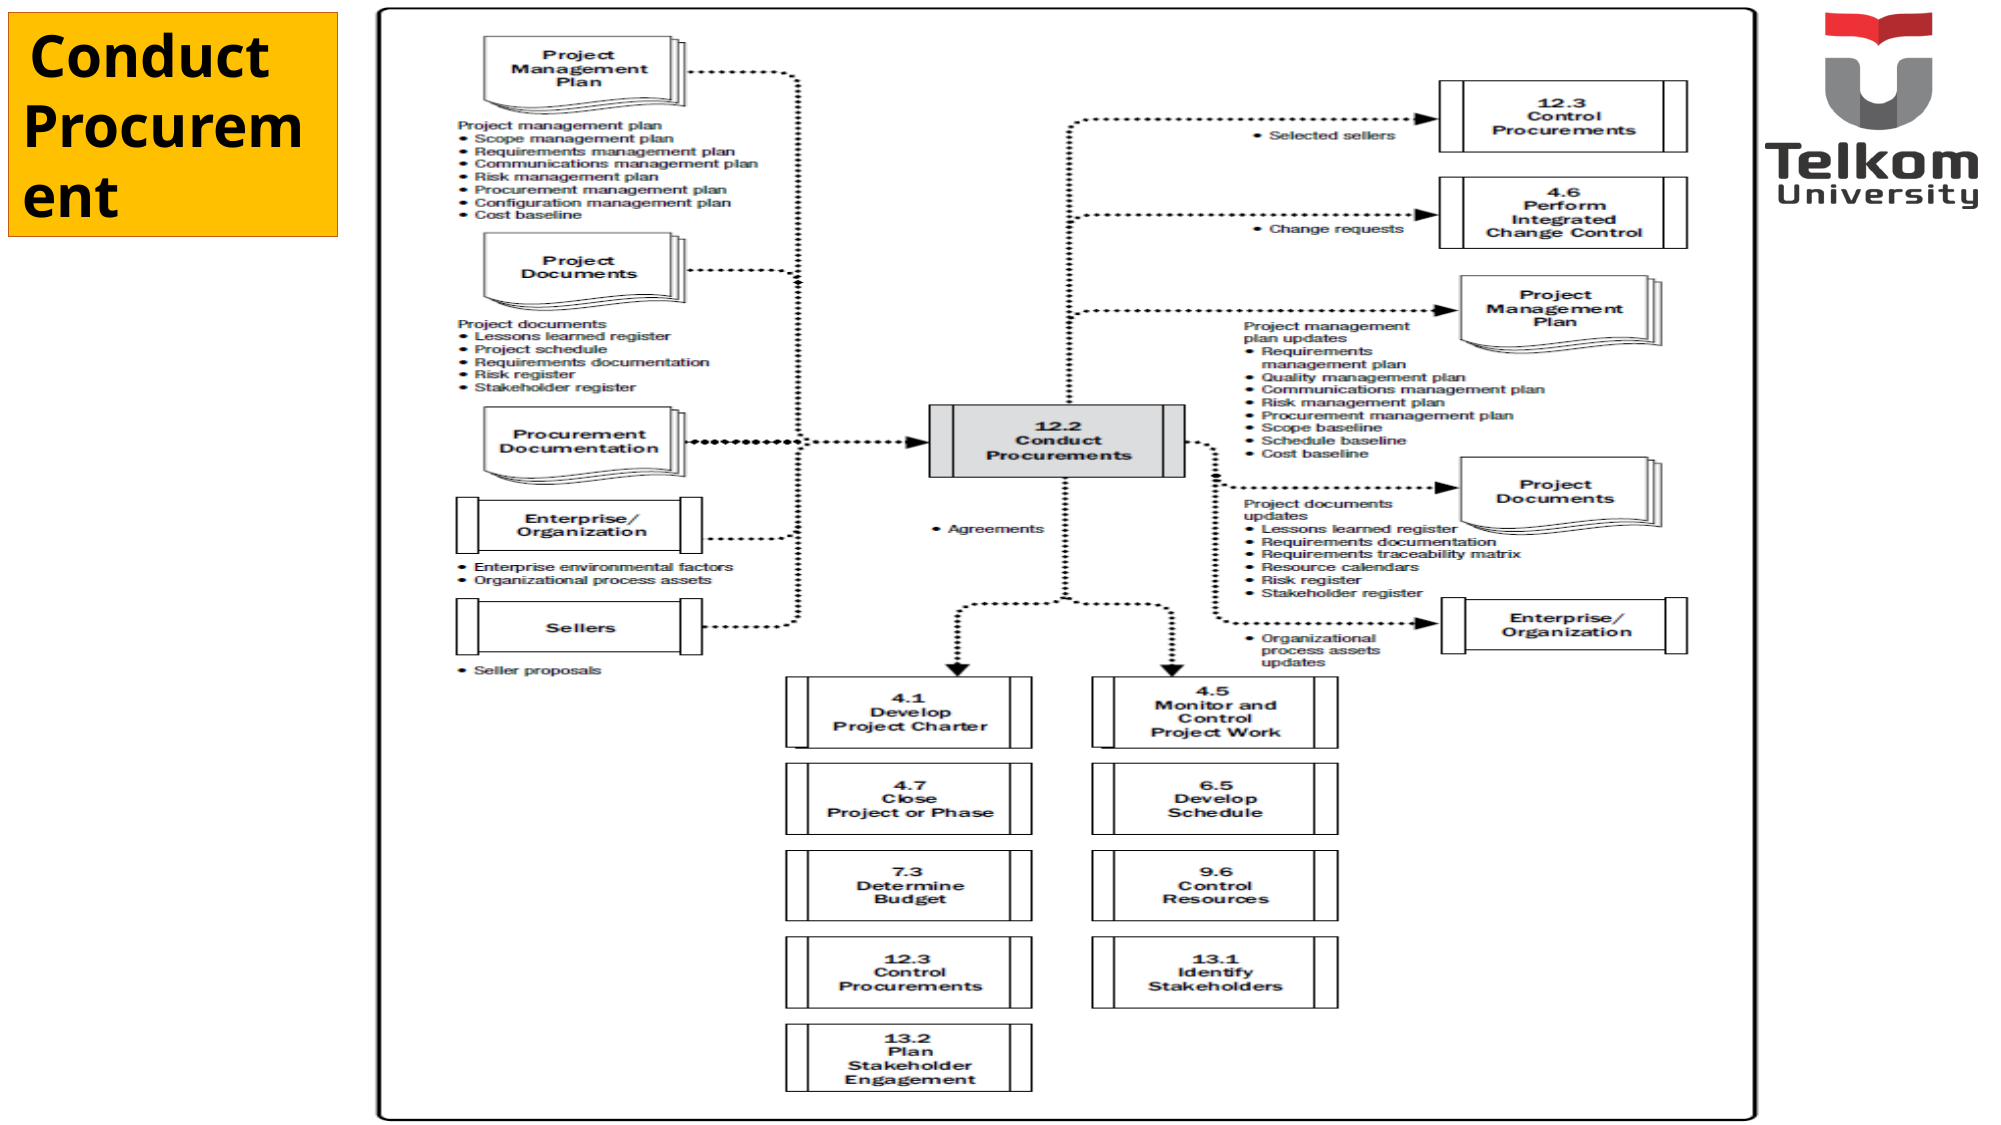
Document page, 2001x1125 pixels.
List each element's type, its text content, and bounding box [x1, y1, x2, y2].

picture [362, 0, 1978, 1125]
text_box Conduct Procurement [8, 12, 338, 237]
